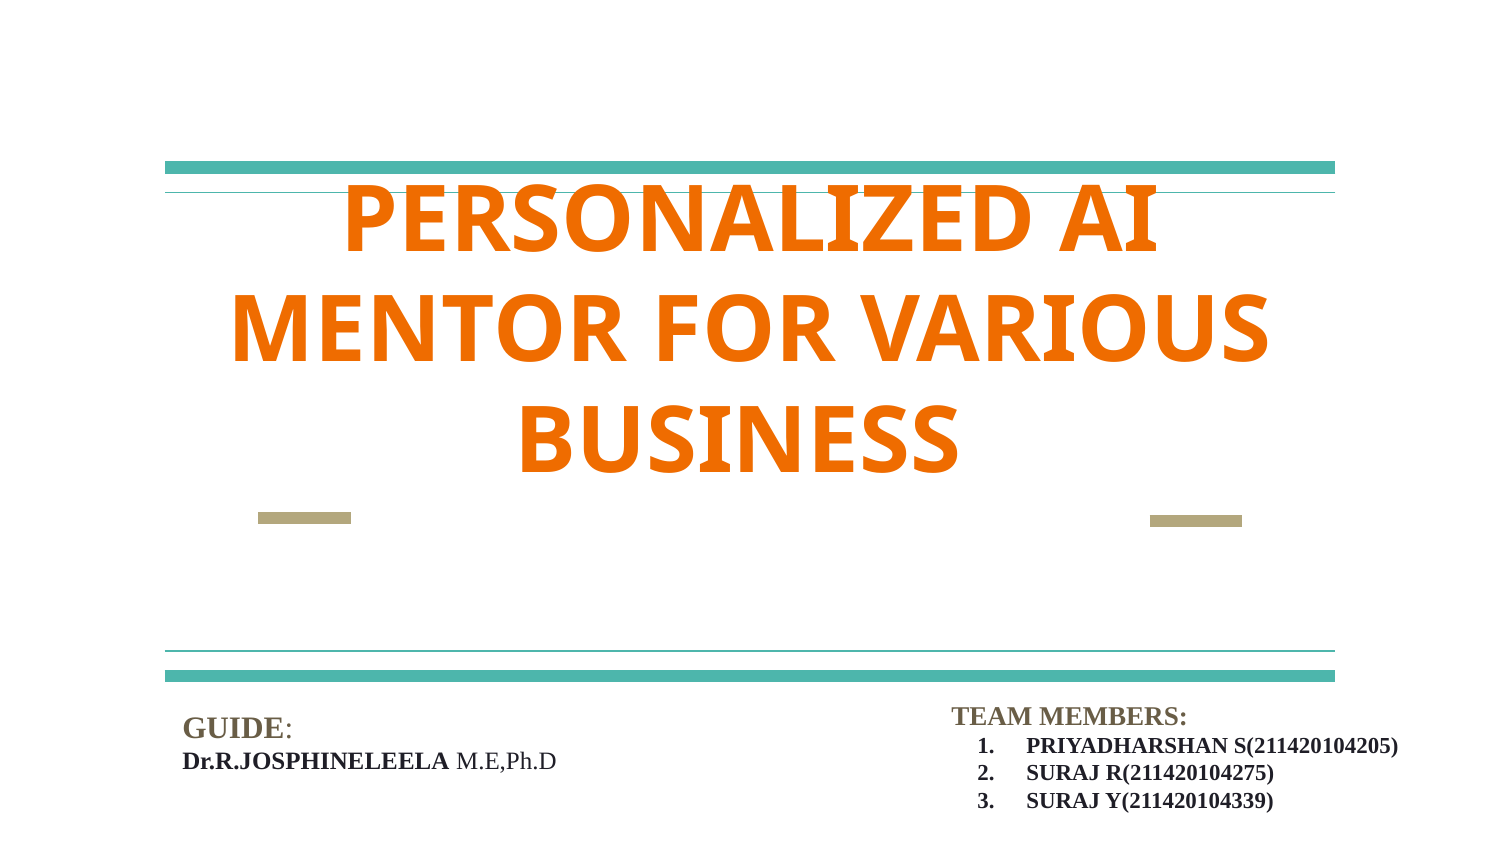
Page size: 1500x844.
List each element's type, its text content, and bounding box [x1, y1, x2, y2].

text_box GUIDE: Dr.R.JOSPHINELEELA M.E,Ph.D [167, 692, 716, 804]
title PERSONALIZED AI MENTOR FOR VARIOUS BUSINESS [162, 143, 1338, 506]
text_box TEAM MEMBERS: PRIYADHARSHAN S(211420104205) SURAJ R(211420104275) SURAJ Y(211420104339) [936, 682, 1485, 834]
